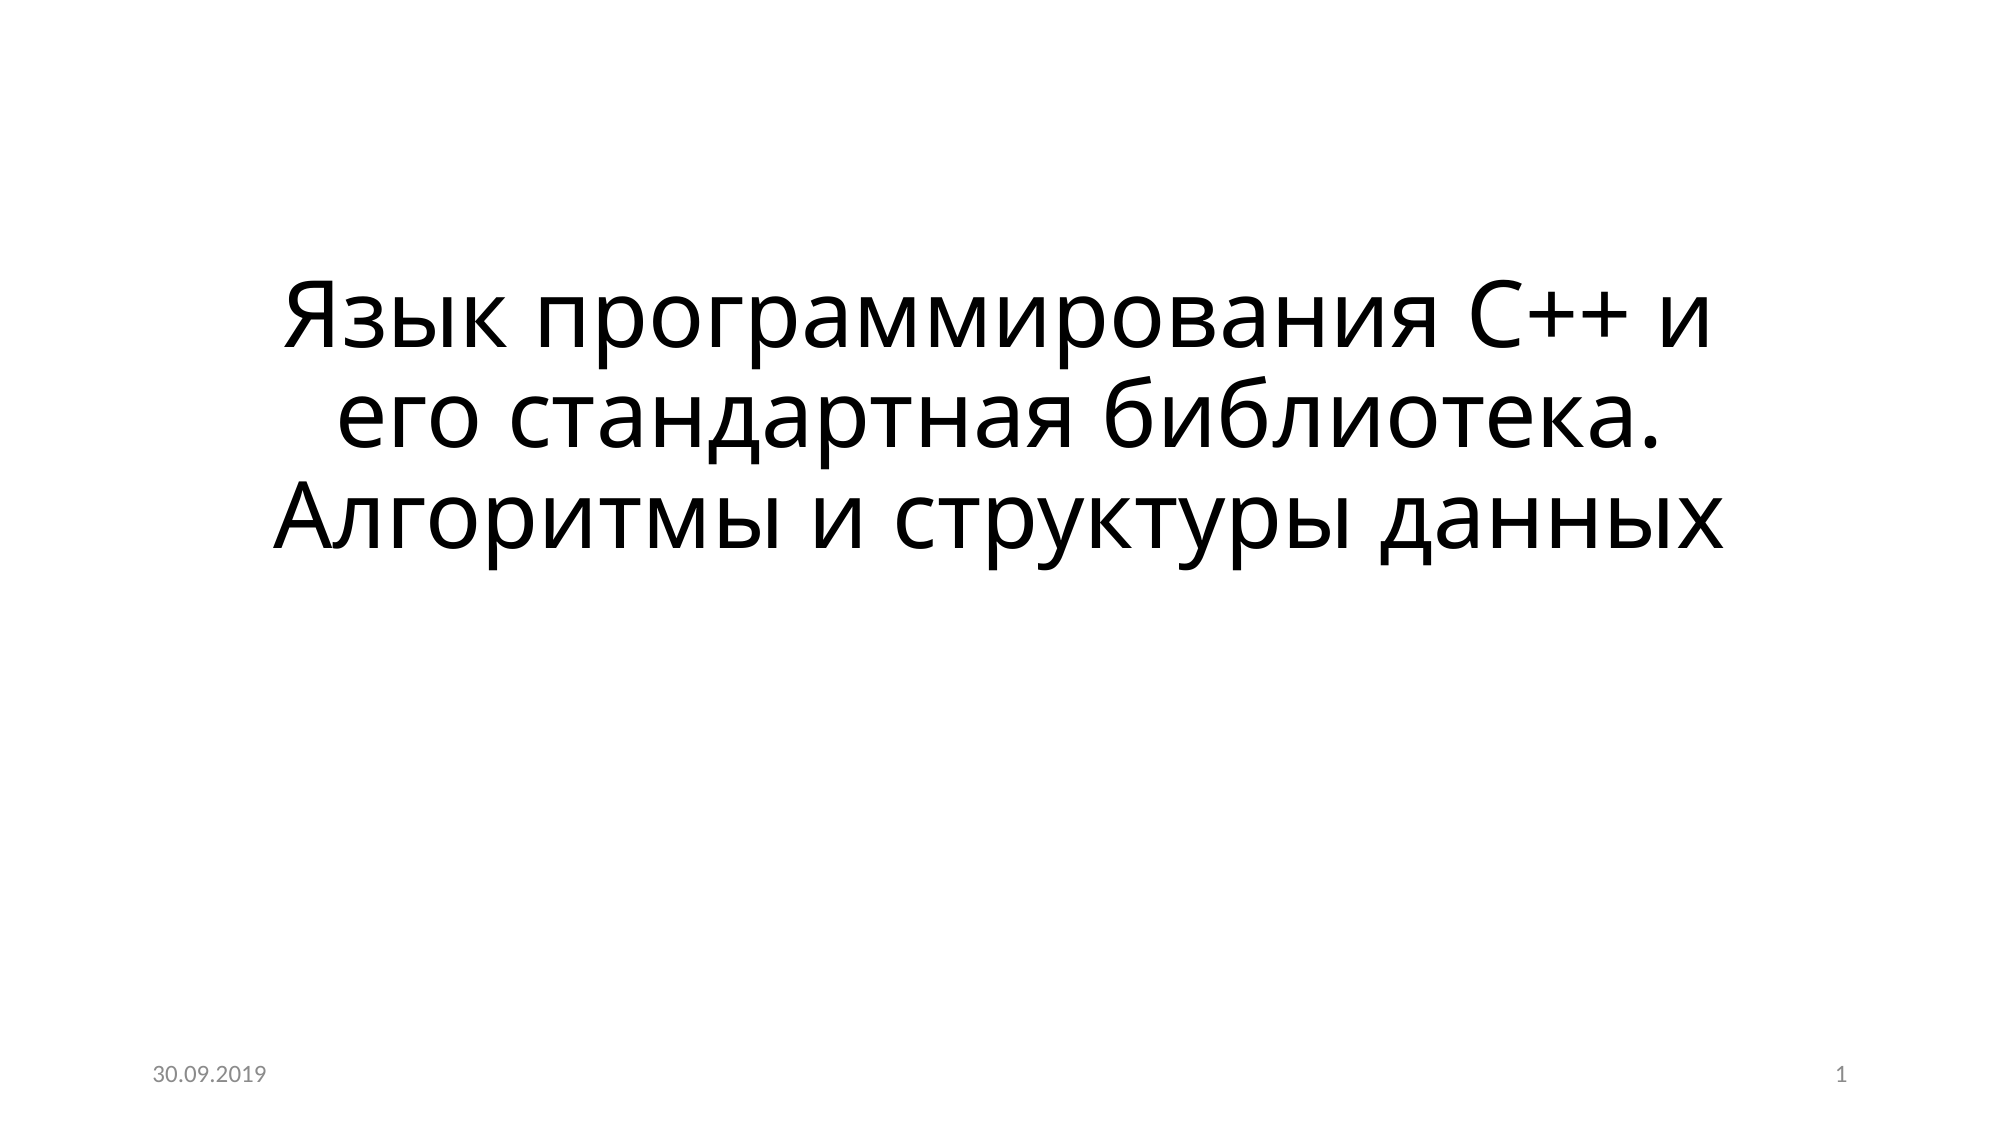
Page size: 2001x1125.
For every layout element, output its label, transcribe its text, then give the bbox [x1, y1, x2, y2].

slide_number 1 [1412, 1042, 1863, 1103]
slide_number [137, 1042, 588, 1103]
title Язык программирования C++ и его стандартная библиотека. Алгоритмы и структуры данных [249, 184, 1750, 576]
